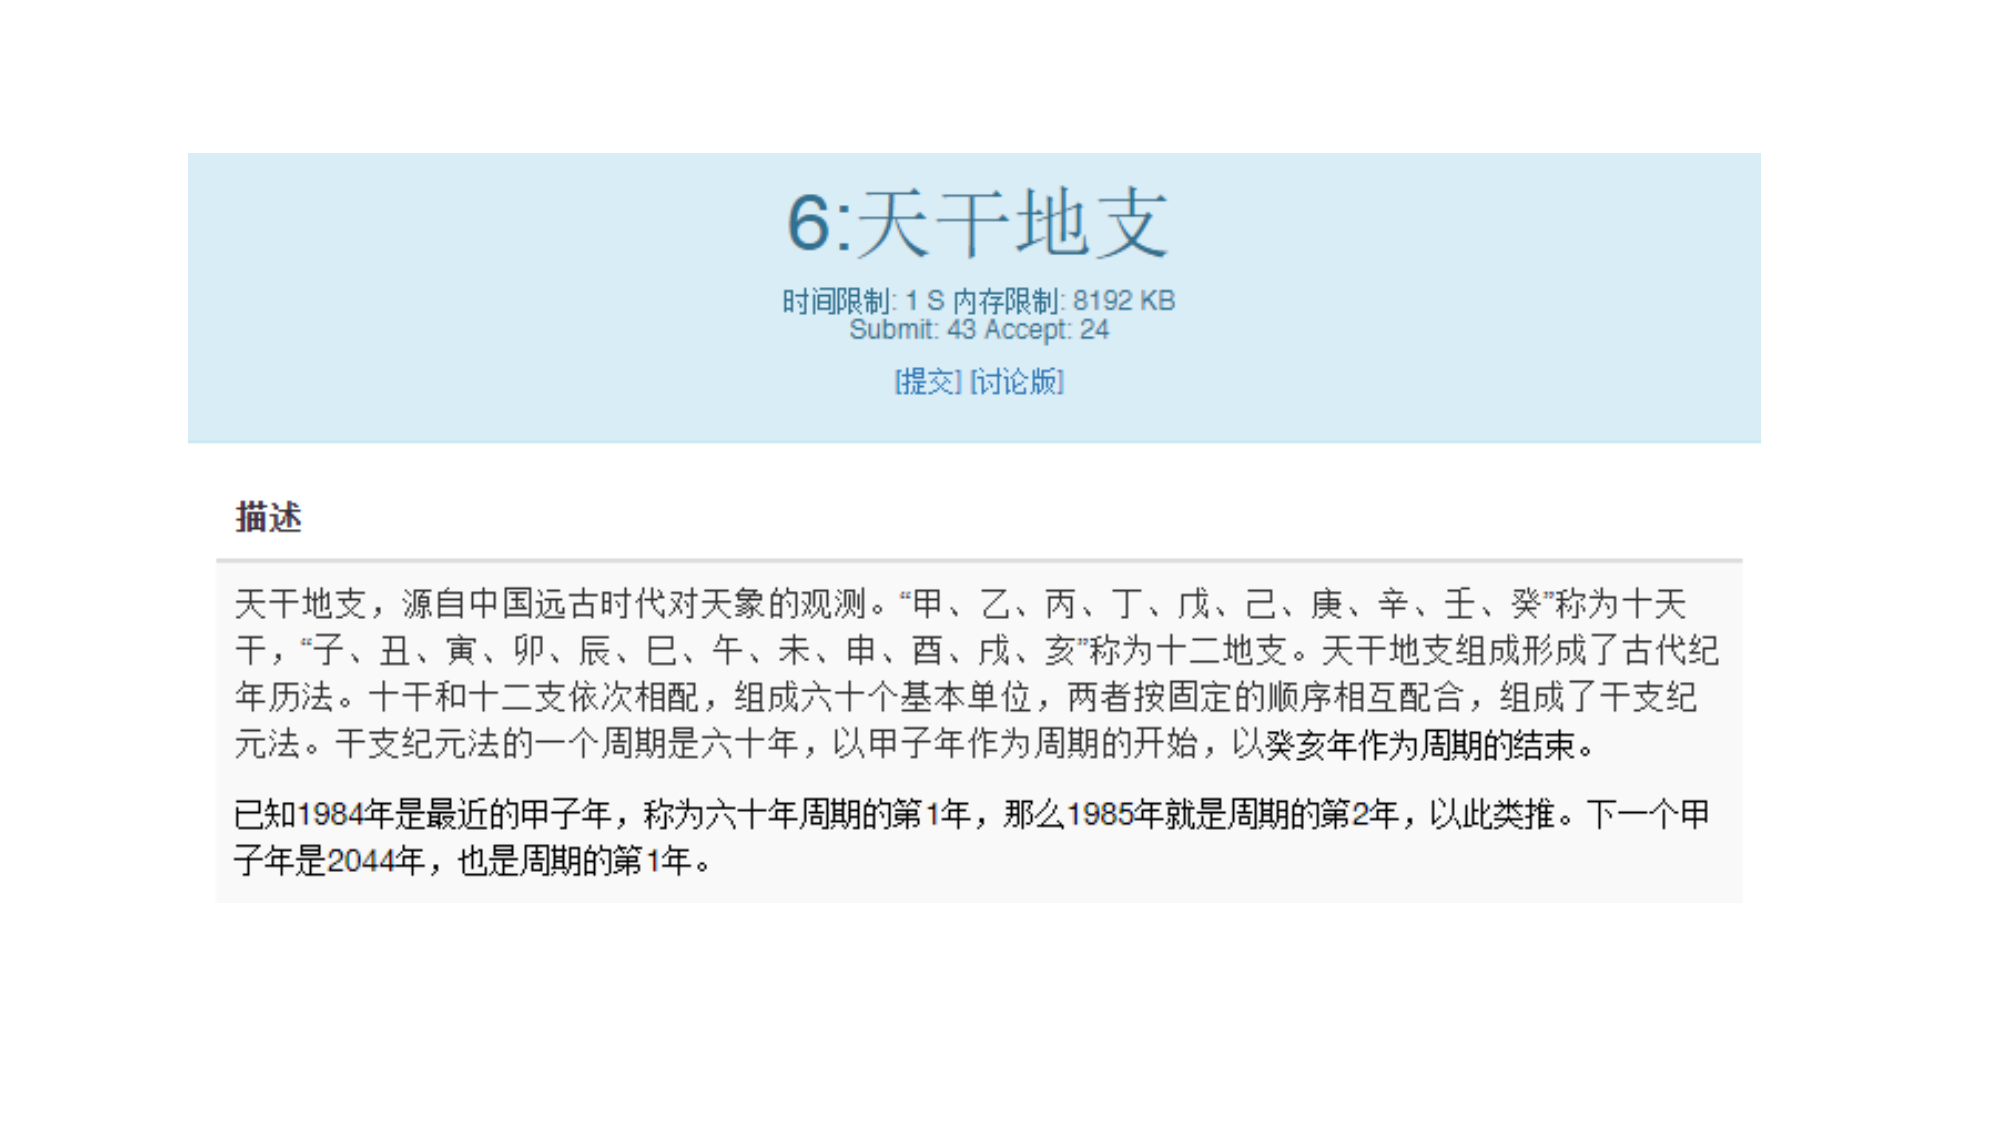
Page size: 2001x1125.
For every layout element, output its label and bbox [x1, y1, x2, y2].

picture [188, 153, 1761, 903]
